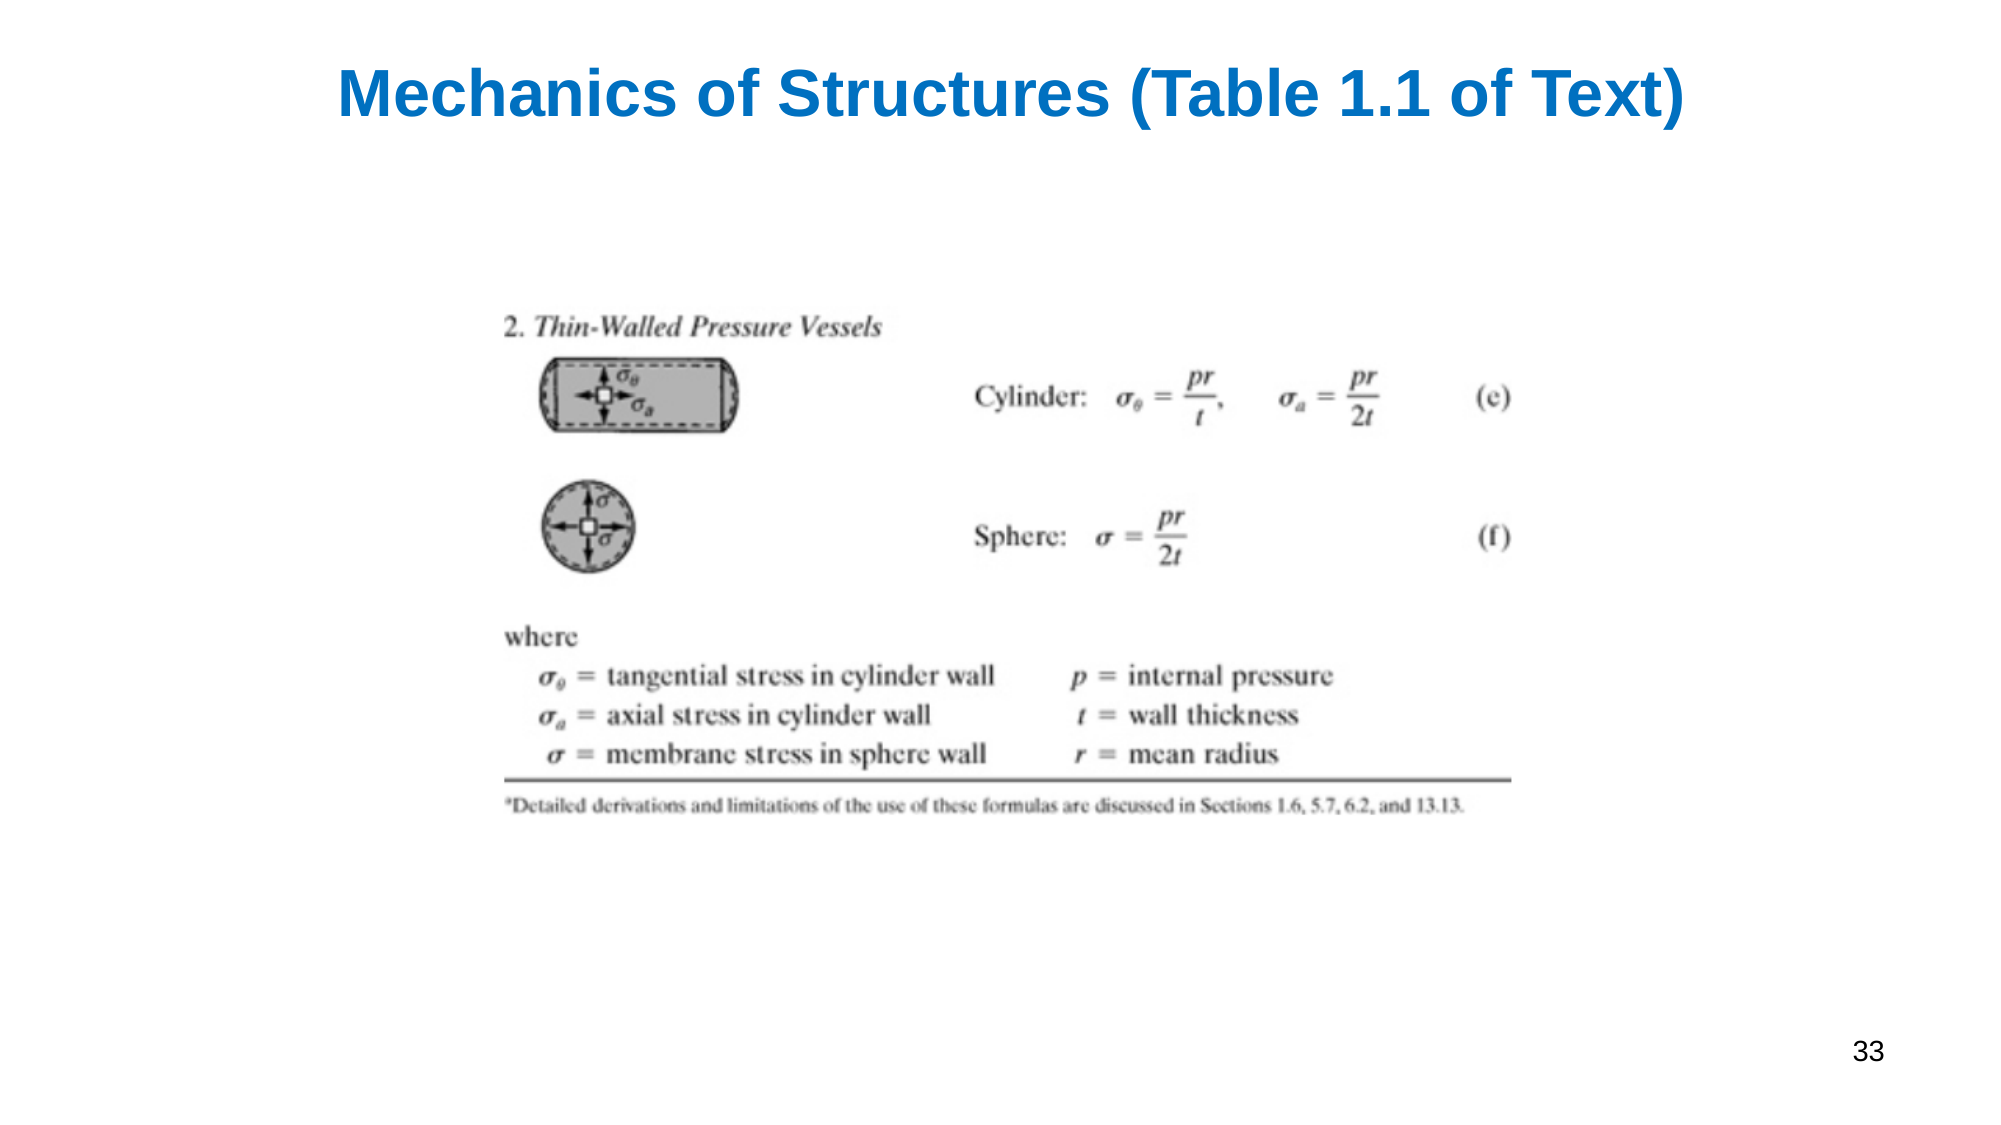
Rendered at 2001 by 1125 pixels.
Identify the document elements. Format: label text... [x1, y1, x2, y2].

slide_number 33 [1433, 1024, 1901, 1103]
picture [467, 298, 1533, 826]
title Mechanics of Structures (Table 1.1 of Text) [262, 24, 1763, 156]
